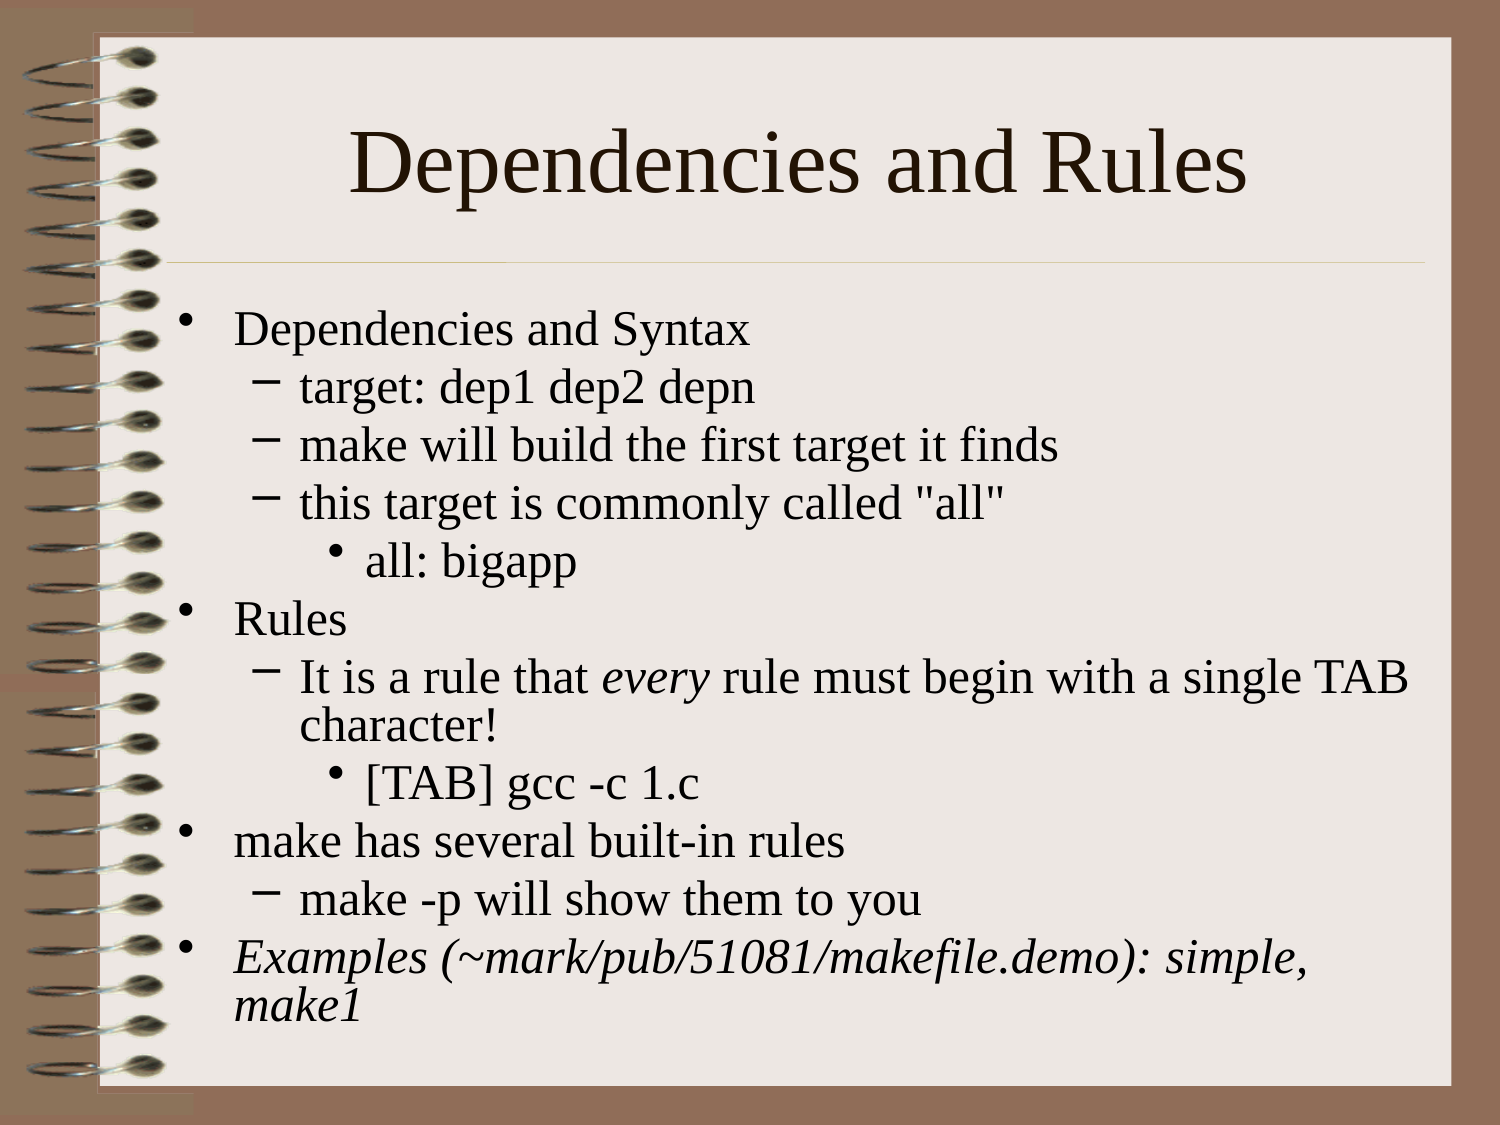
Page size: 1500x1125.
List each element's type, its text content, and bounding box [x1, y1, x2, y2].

picture [0, 692, 194, 1115]
picture [0, 8, 194, 674]
title Dependencies and Rules [174, 62, 1426, 251]
list Dependencies and Syntax target: dep1 dep2 depn make will build the first target it finds this target is commonly called "all" all: bigapp Rules It is a rule that every rule must begin with a single TAB character! [TAB] gcc -c 1.c make has several built-in rules make -p will show them to you Examples (~mark/pub/51081/makefile.demo): simple, make1 [162, 299, 1438, 1063]
